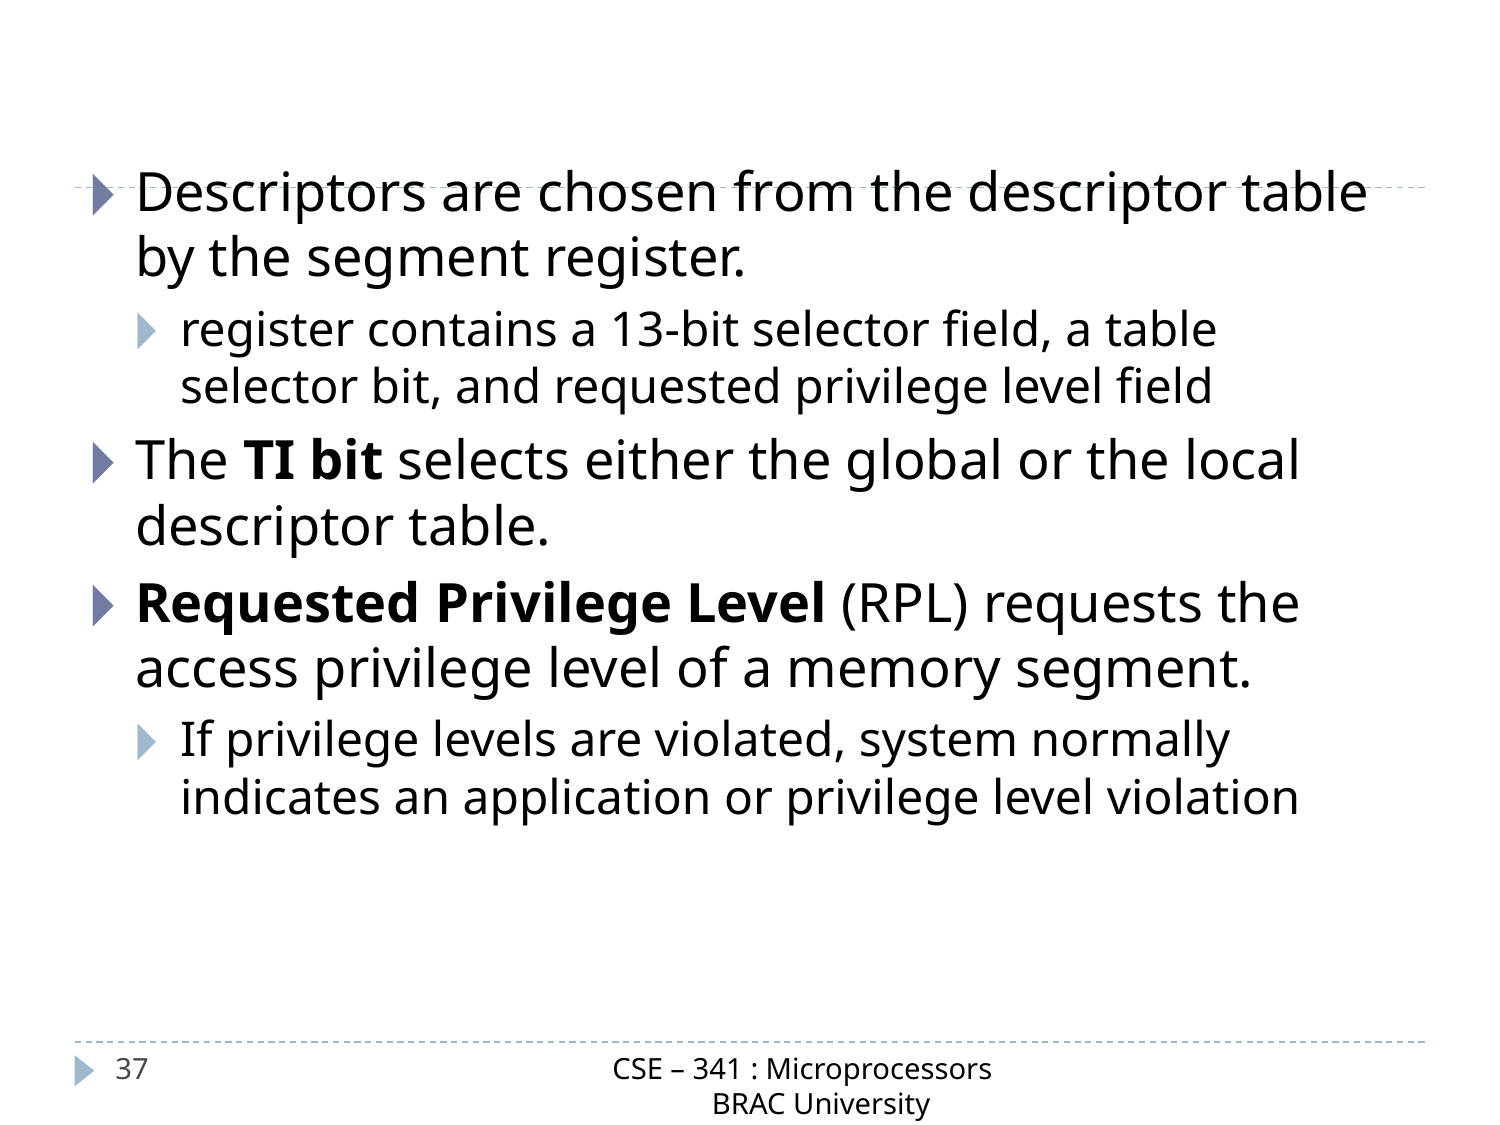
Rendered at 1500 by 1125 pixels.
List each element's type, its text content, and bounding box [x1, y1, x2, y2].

slide_number ‹#› [100, 1042, 300, 1103]
footer CSE – 341 : Microprocessors BRAC University [300, 1042, 1313, 1103]
list Descriptors are chosen from the descriptor table by the segment register. register contains a 13-bit selector field, a table selector bit, and requested privilege level field The TI bit selects either the global or the local descriptor table. Requested Privilege Level (RPL) requests the access privilege level of a memory segment. If privilege levels are violated, system normally indicates an application or privilege level violation [75, 149, 1425, 1035]
